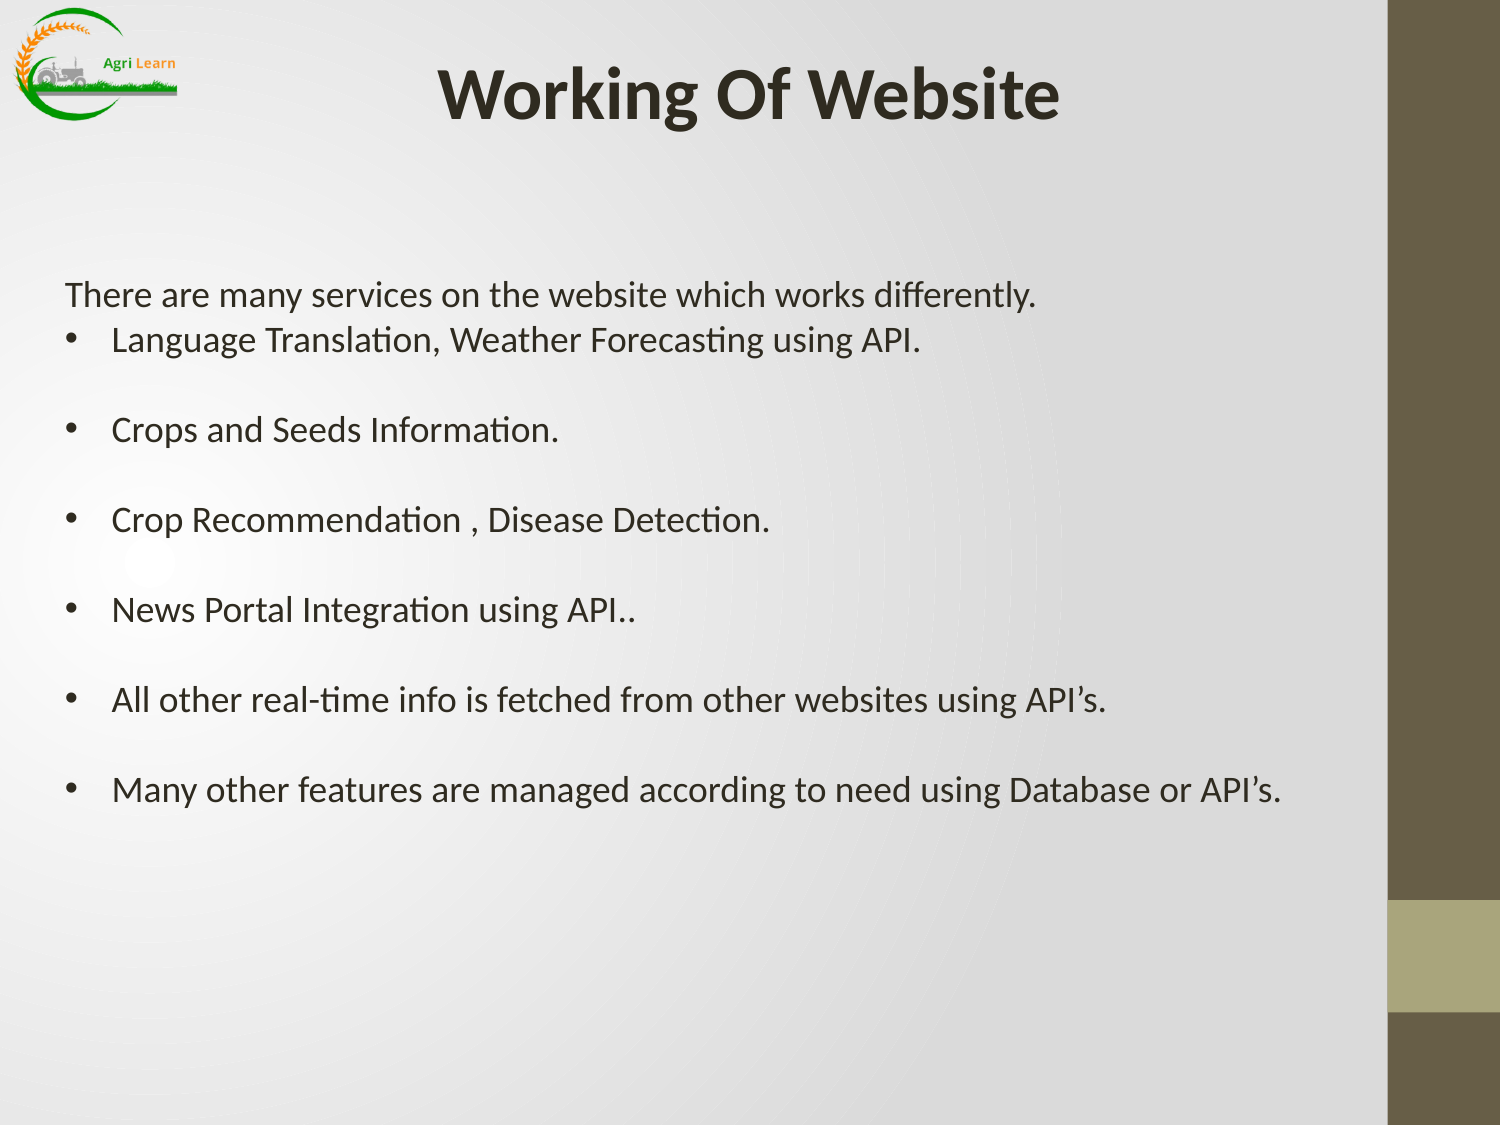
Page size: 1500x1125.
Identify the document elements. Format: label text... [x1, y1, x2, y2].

text_box There are many services on the website which works differently. Language Translation, Weather Forecasting using API. Crops and Seeds Information. Crop Recommendation , Disease Detection. News Portal Integration using API.. All other real-time info is fetched from other websites using API’s. Many other features are managed according to need using Database or API’s. [50, 262, 1350, 908]
picture [0, 0, 188, 163]
text_box Working Of Website [422, 37, 1078, 143]
